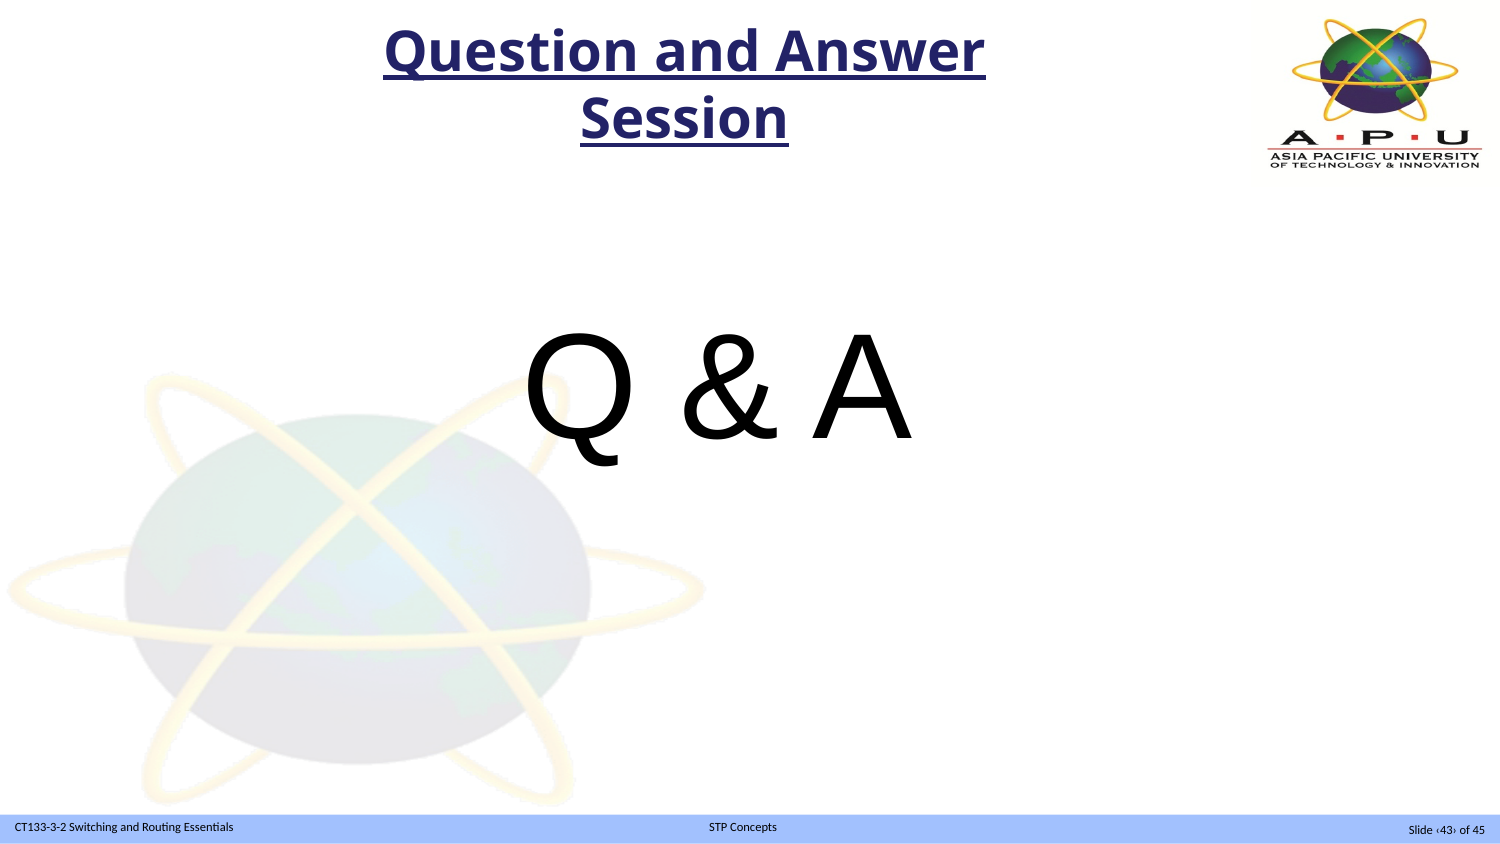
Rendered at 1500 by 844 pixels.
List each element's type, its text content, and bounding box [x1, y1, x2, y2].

footer Slide ‹43› of 45 [1024, 814, 1500, 844]
text_box Q & A [506, 281, 1118, 476]
picture [1251, 0, 1500, 187]
title Question and Answer Session [268, 4, 1101, 161]
